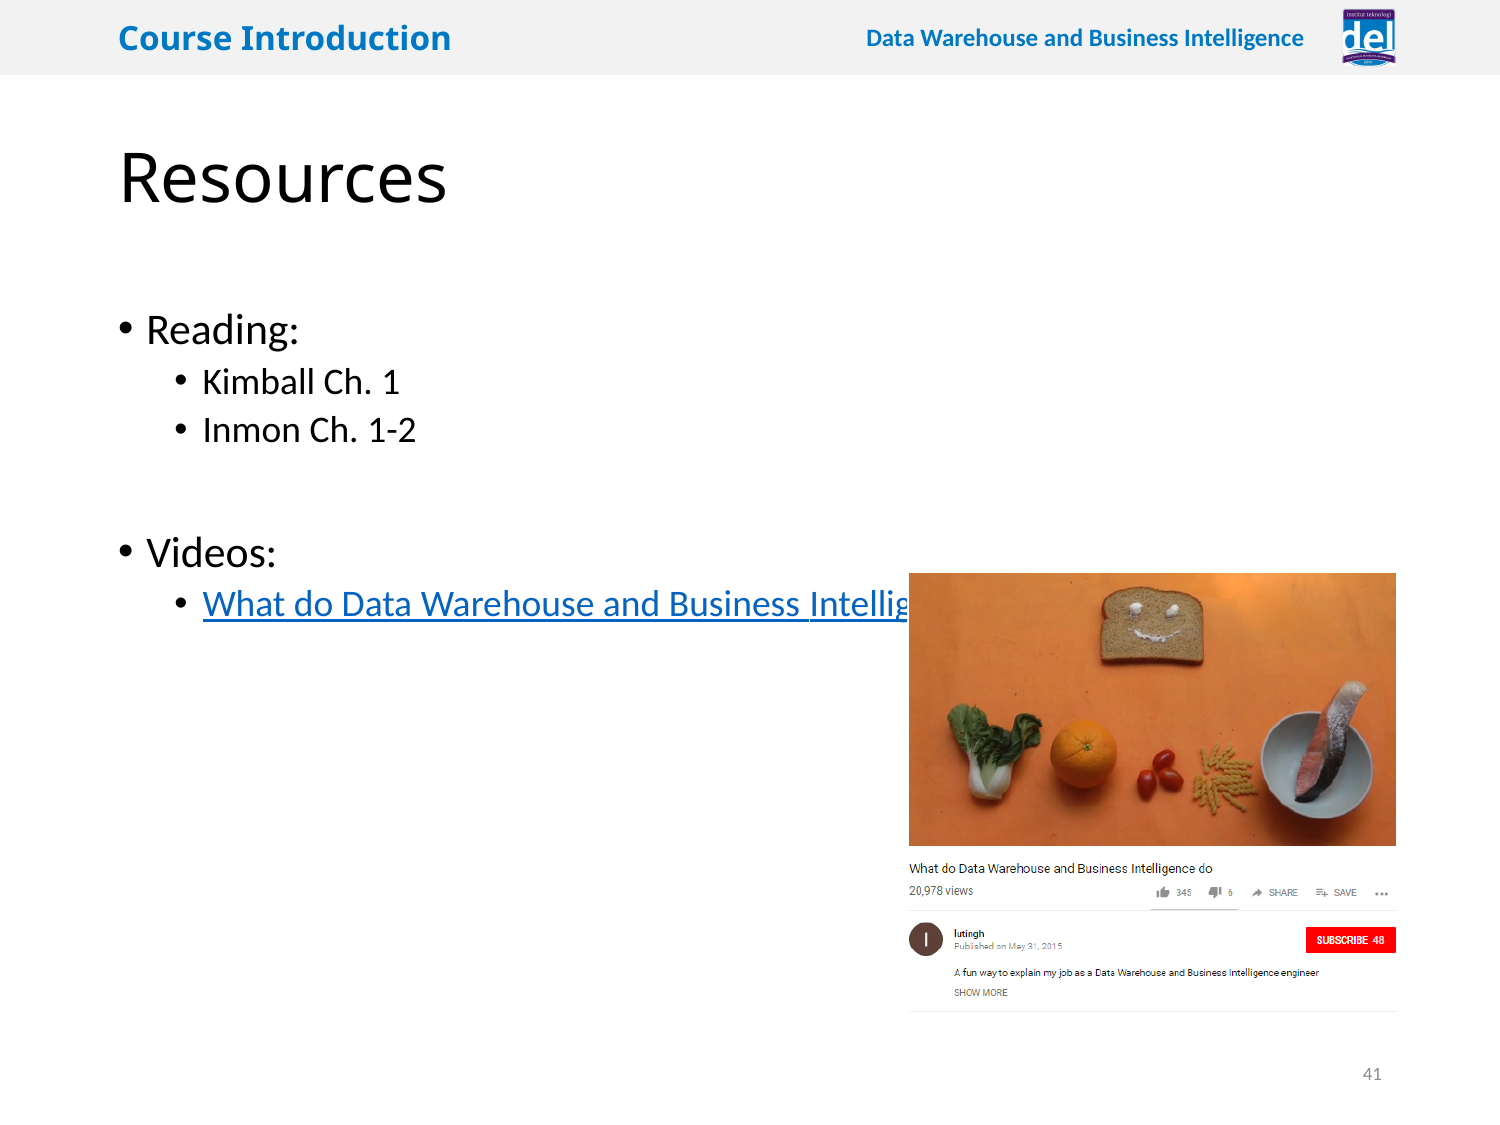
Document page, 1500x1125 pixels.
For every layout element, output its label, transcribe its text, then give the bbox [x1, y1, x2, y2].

title Resources [103, 82, 1397, 278]
list Reading: Kimball Ch. 1 Inmon Ch. 1-2 Videos: What do Data Warehouse and Business Intelligence do [103, 299, 1397, 1014]
picture [1344, 10, 1394, 65]
slide_number 41 [1059, 1042, 1397, 1103]
picture [907, 571, 1397, 1014]
